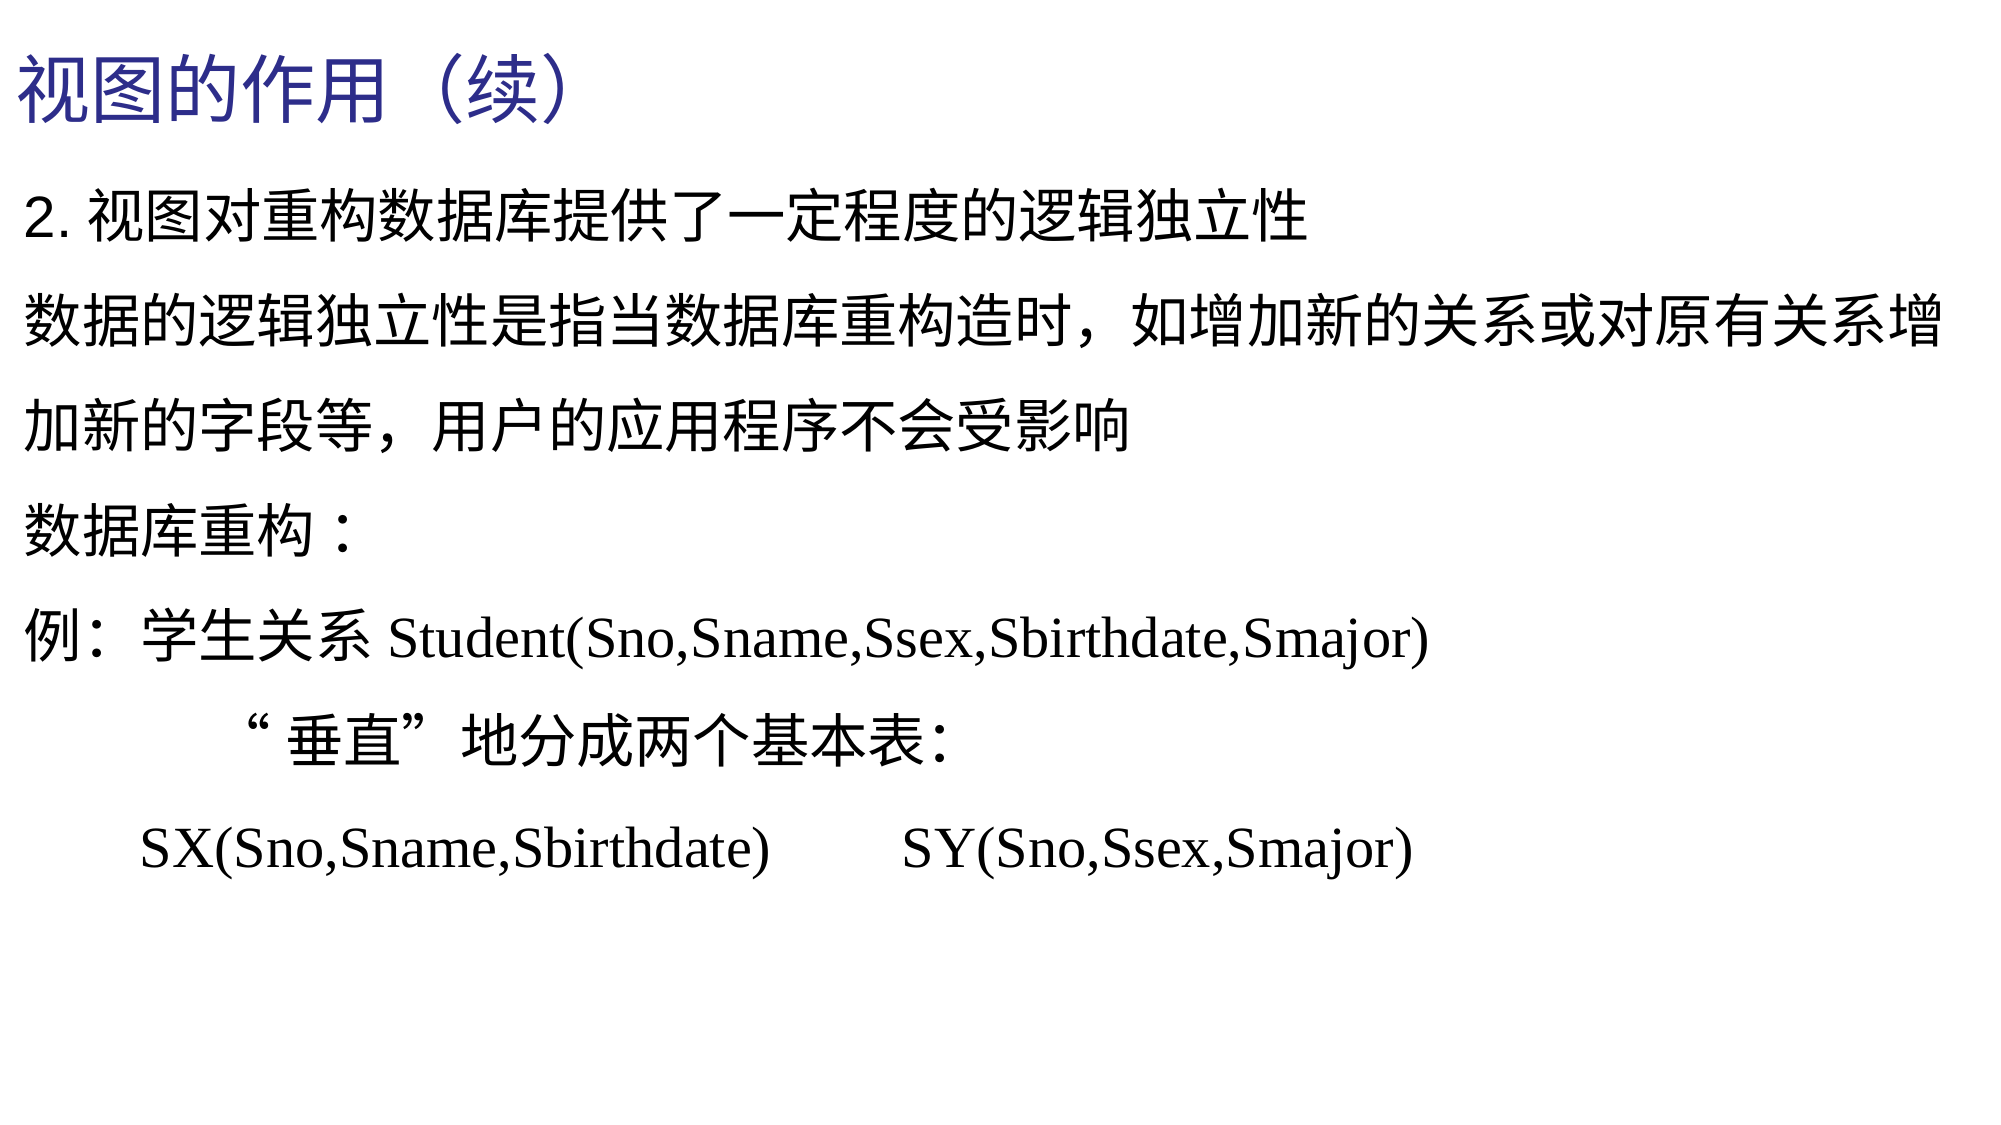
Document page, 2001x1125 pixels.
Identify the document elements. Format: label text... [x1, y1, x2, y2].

list 2.视图对重构数据库提供了一定程度的逻辑独立性 数据的逻辑独立性是指当数据库重构造时，如增加新的关系或对原有关系增加新的字段等，用户的应用程序不会受影响 数据库重构 ： 例：学生关系Student(Sno,Sname,Ssex,Sbirthdate,Smajor) “垂直”地分成两个基本表： SX(Sno,Sname,Sbirthdate) SY(Sno,Ssex,Smajor) [8, 137, 1974, 1049]
title 视图的作用（续） [0, 0, 1800, 181]
